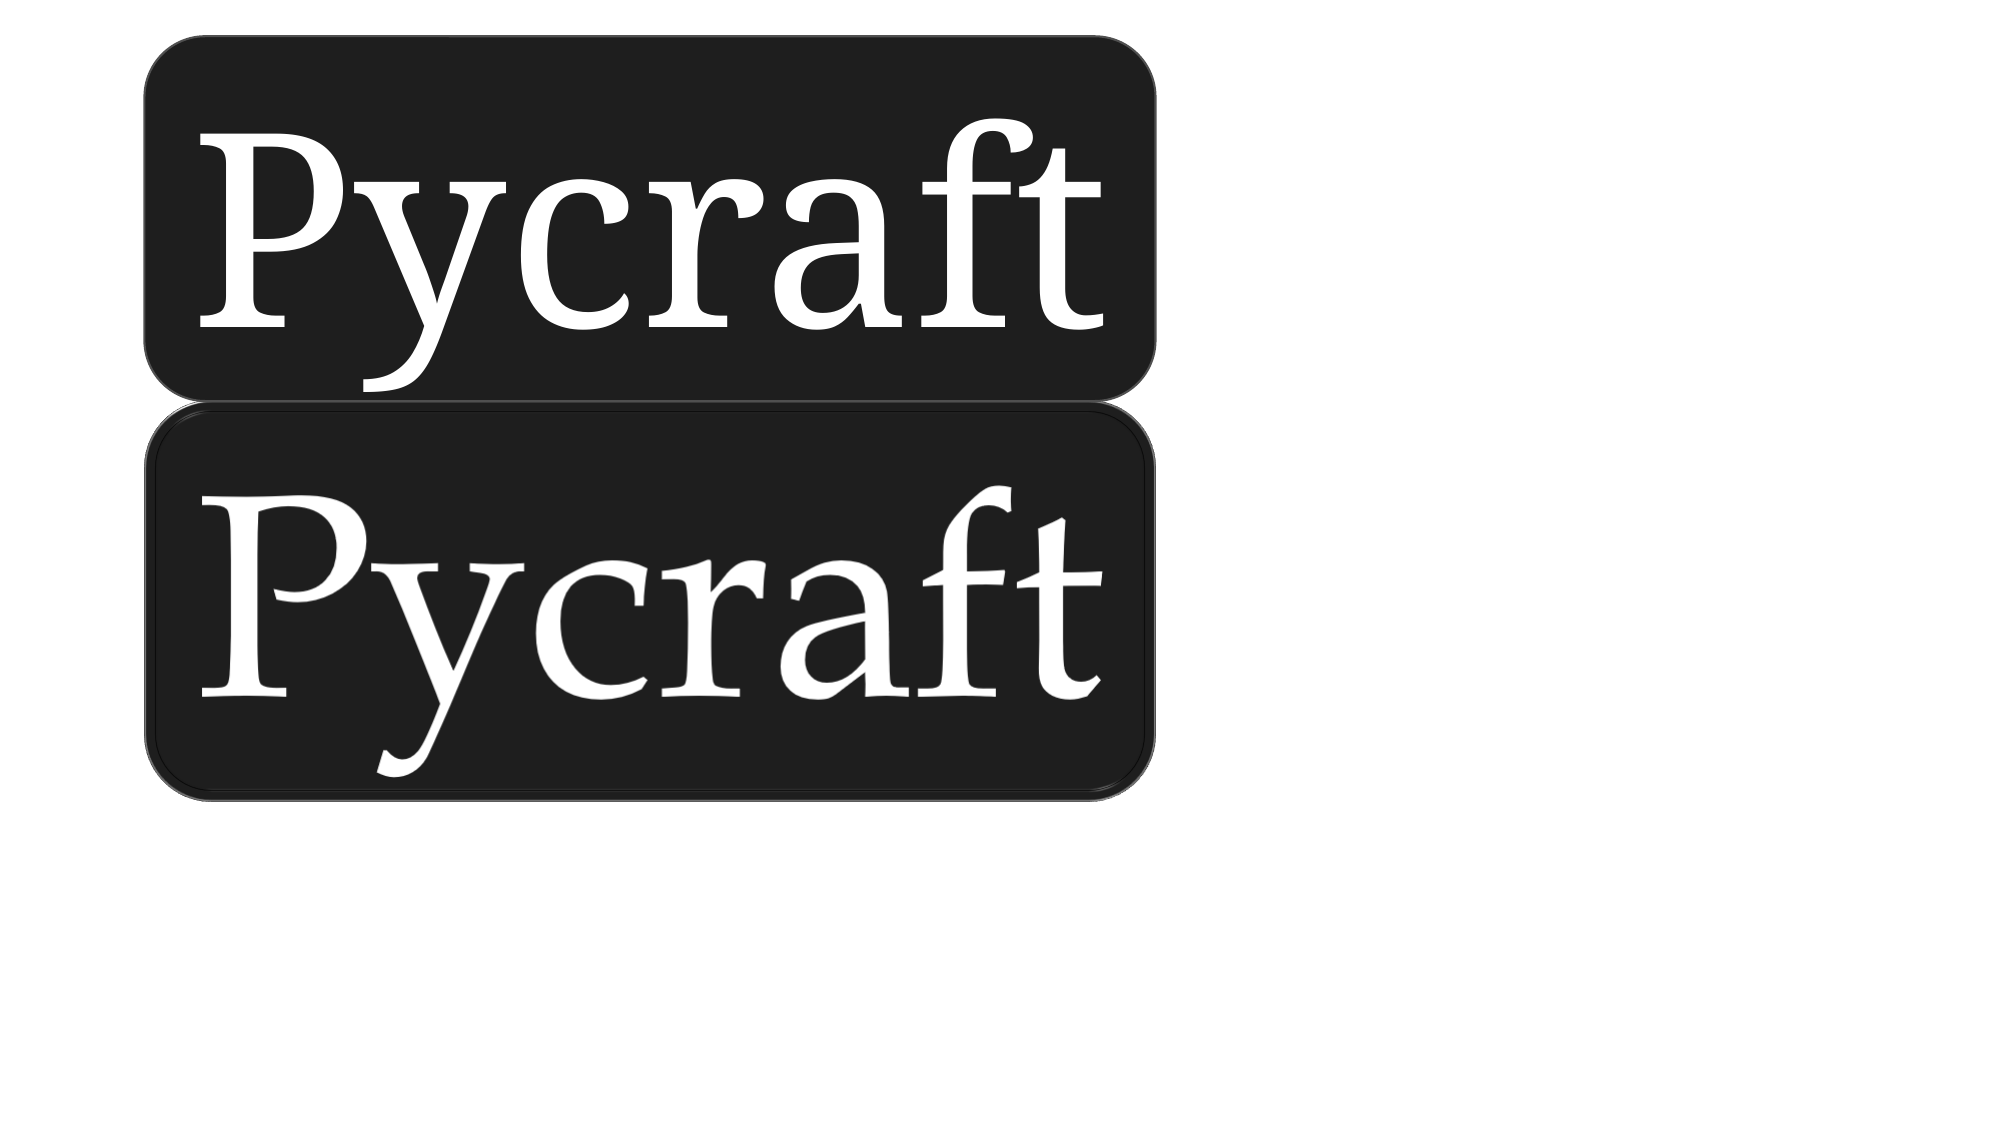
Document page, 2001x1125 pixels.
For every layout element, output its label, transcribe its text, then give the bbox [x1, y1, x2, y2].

text_box Pycraft [143, 35, 1157, 401]
picture [144, 400, 1156, 803]
